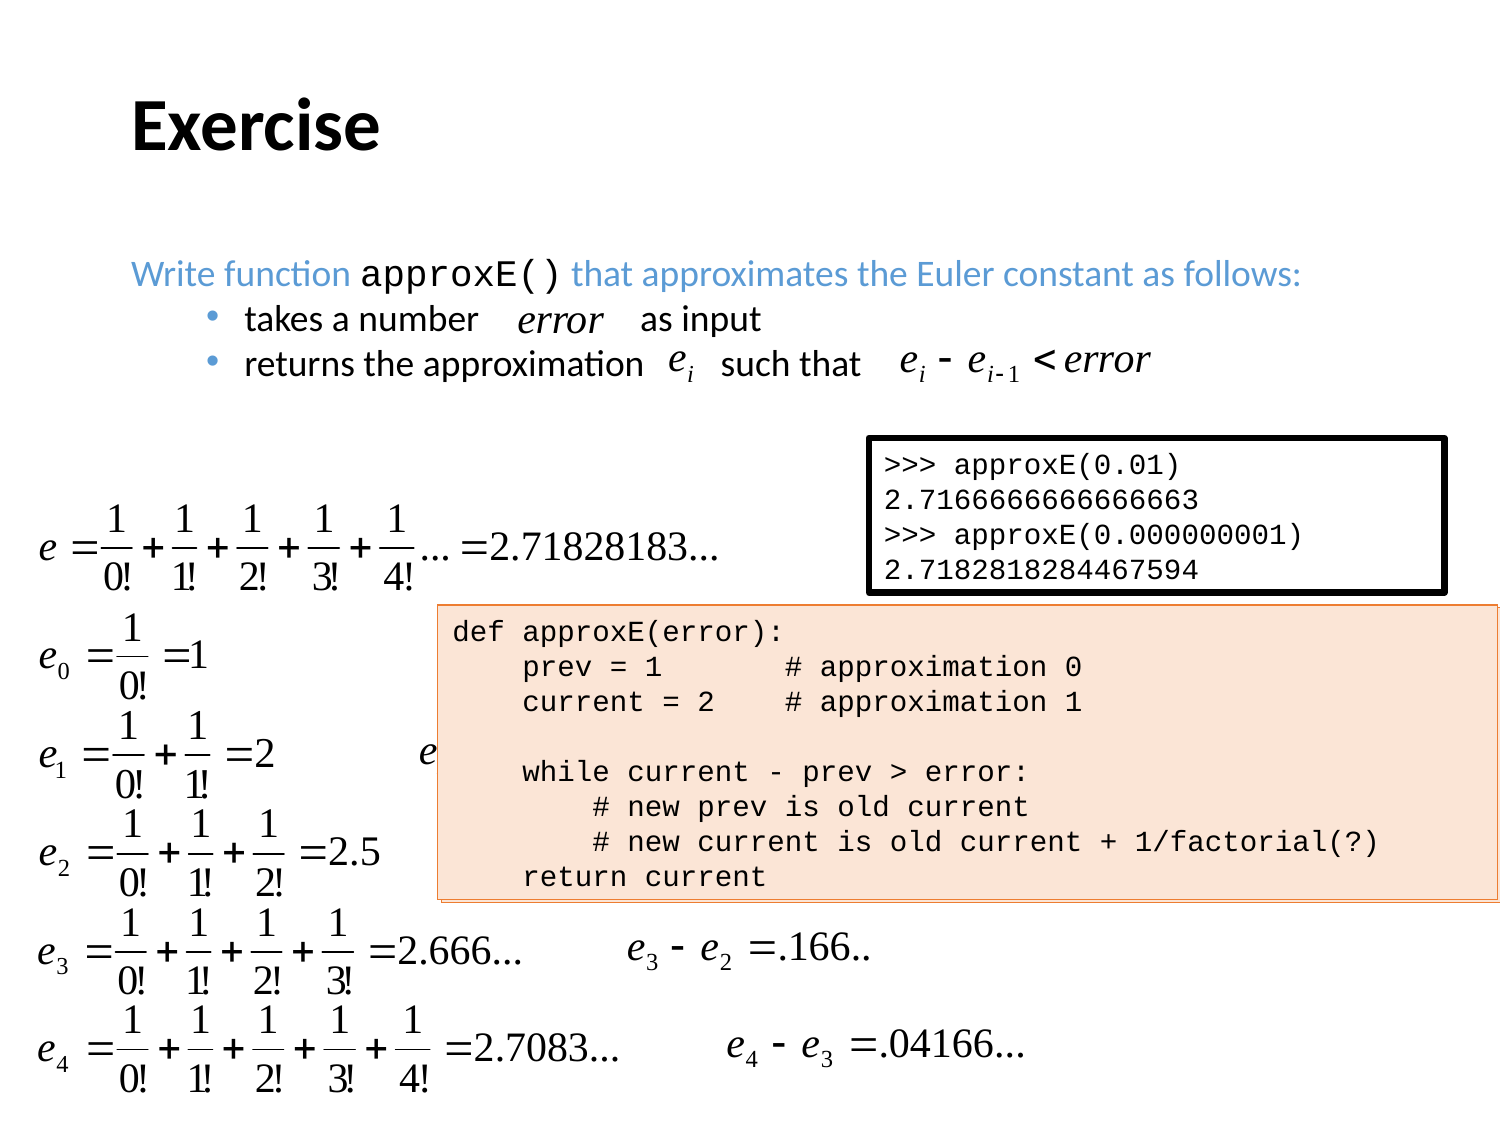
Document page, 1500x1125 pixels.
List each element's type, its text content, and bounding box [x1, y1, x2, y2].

text_box >>> approxE(0.01) 2.7166666666666663 >>> approxE(0.000000001) 2.7182818284467594 [868, 437, 1445, 593]
text_box def approxE(error): prev = 1 # approximation 0 current = 2 # approximation 1 while current - prev > error: # new prev is old current # new current is old current + 1/factorial(?) return current [437, 604, 1498, 900]
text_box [31, 901, 524, 998]
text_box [33, 606, 208, 703]
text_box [721, 1022, 1026, 1072]
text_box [894, 336, 1157, 386]
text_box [621, 925, 871, 975]
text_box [511, 828, 698, 878]
text_box Exercise [116, 0, 1392, 242]
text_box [33, 802, 384, 901]
text_box Write function approxE() that approximates the Euler constant as follows: takes a number as input returns the approximation such that [116, 241, 1328, 391]
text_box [413, 729, 582, 779]
text_box def approxE(error): prev = 1 # approximation 0 current = 2 # approximation 1 i = 2 # index of next approximation while current - prev > error: prev, current = current, current + 1/factorial(i) i += 1 # index of next approximation return current [441, 607, 1500, 903]
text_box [511, 308, 611, 337]
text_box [33, 703, 278, 802]
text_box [662, 336, 698, 386]
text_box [31, 998, 622, 1097]
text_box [33, 497, 721, 596]
